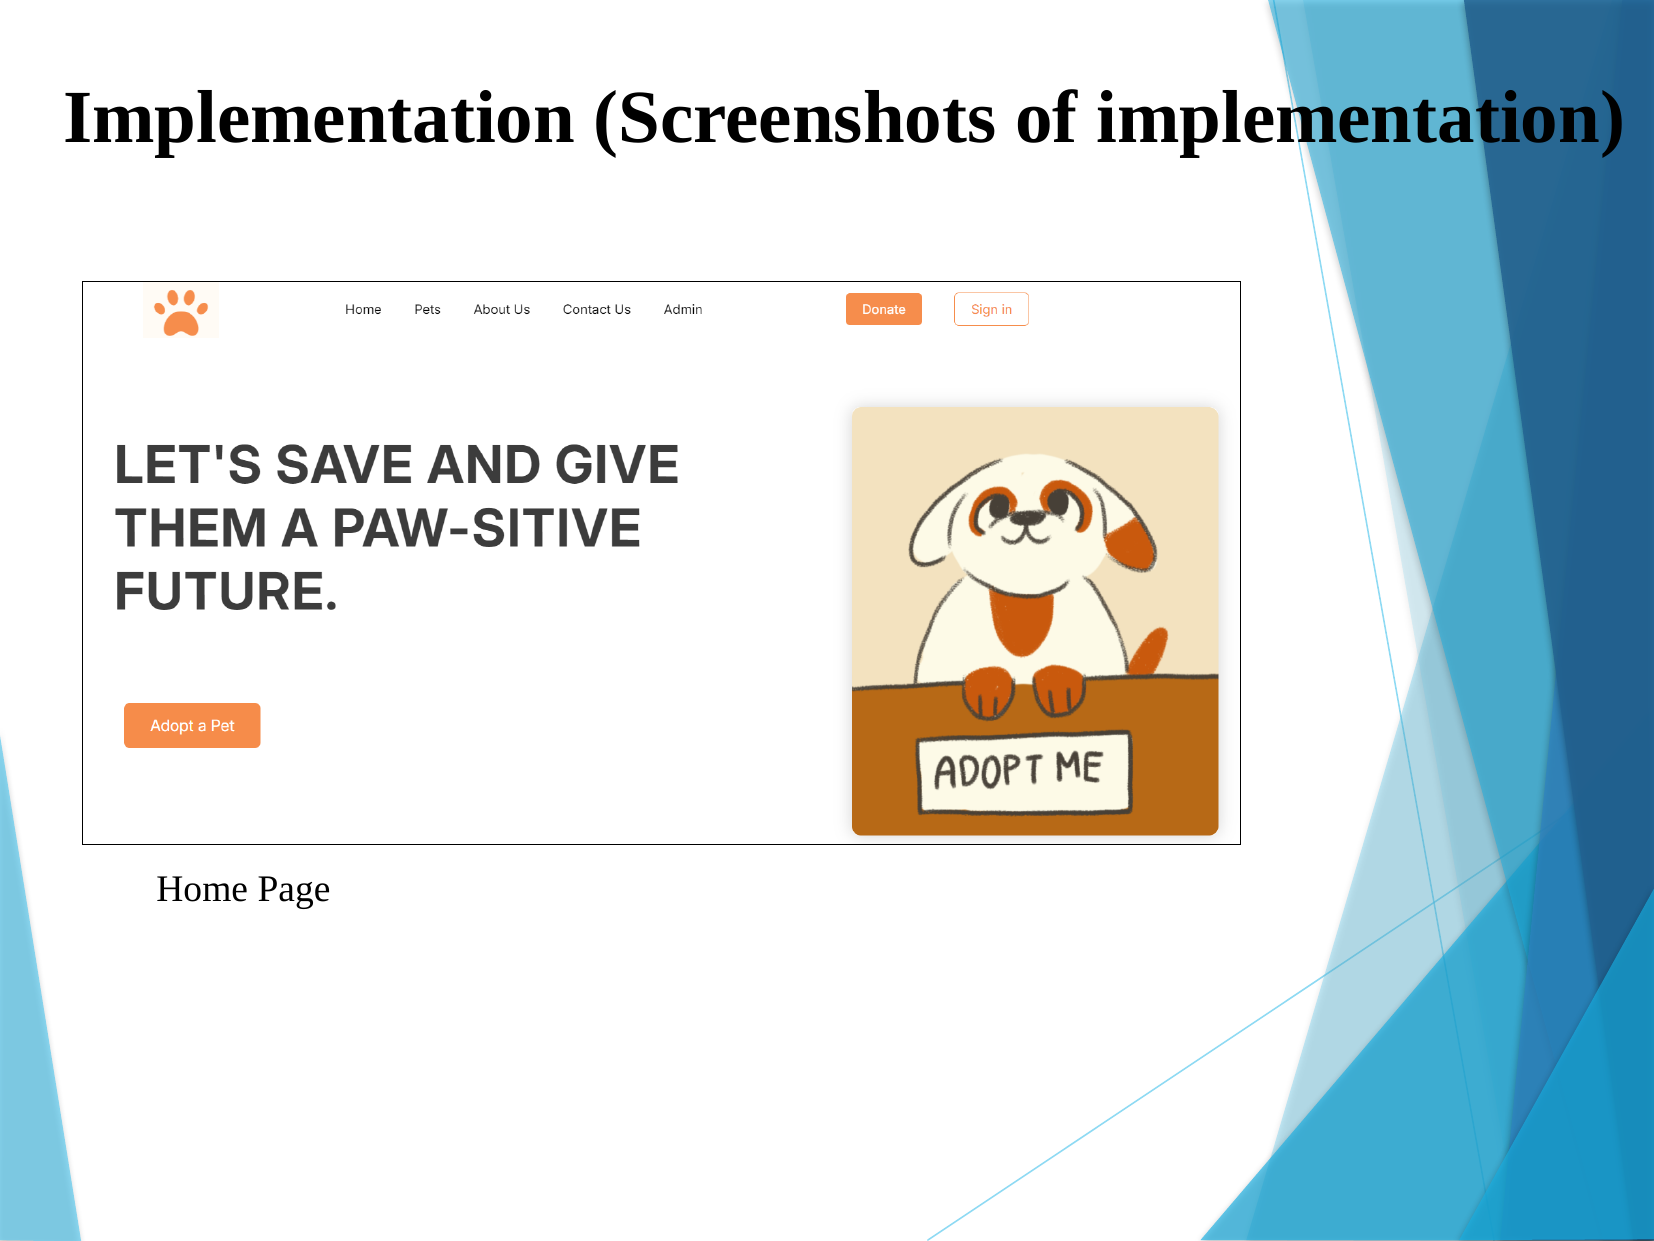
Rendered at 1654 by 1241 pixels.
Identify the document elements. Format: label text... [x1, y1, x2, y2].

text_box Implementation (Screenshots of implementation) [63, 11, 1654, 219]
picture [82, 280, 1242, 845]
text_box [82, 256, 1571, 1109]
text_box Home Page [141, 856, 733, 917]
